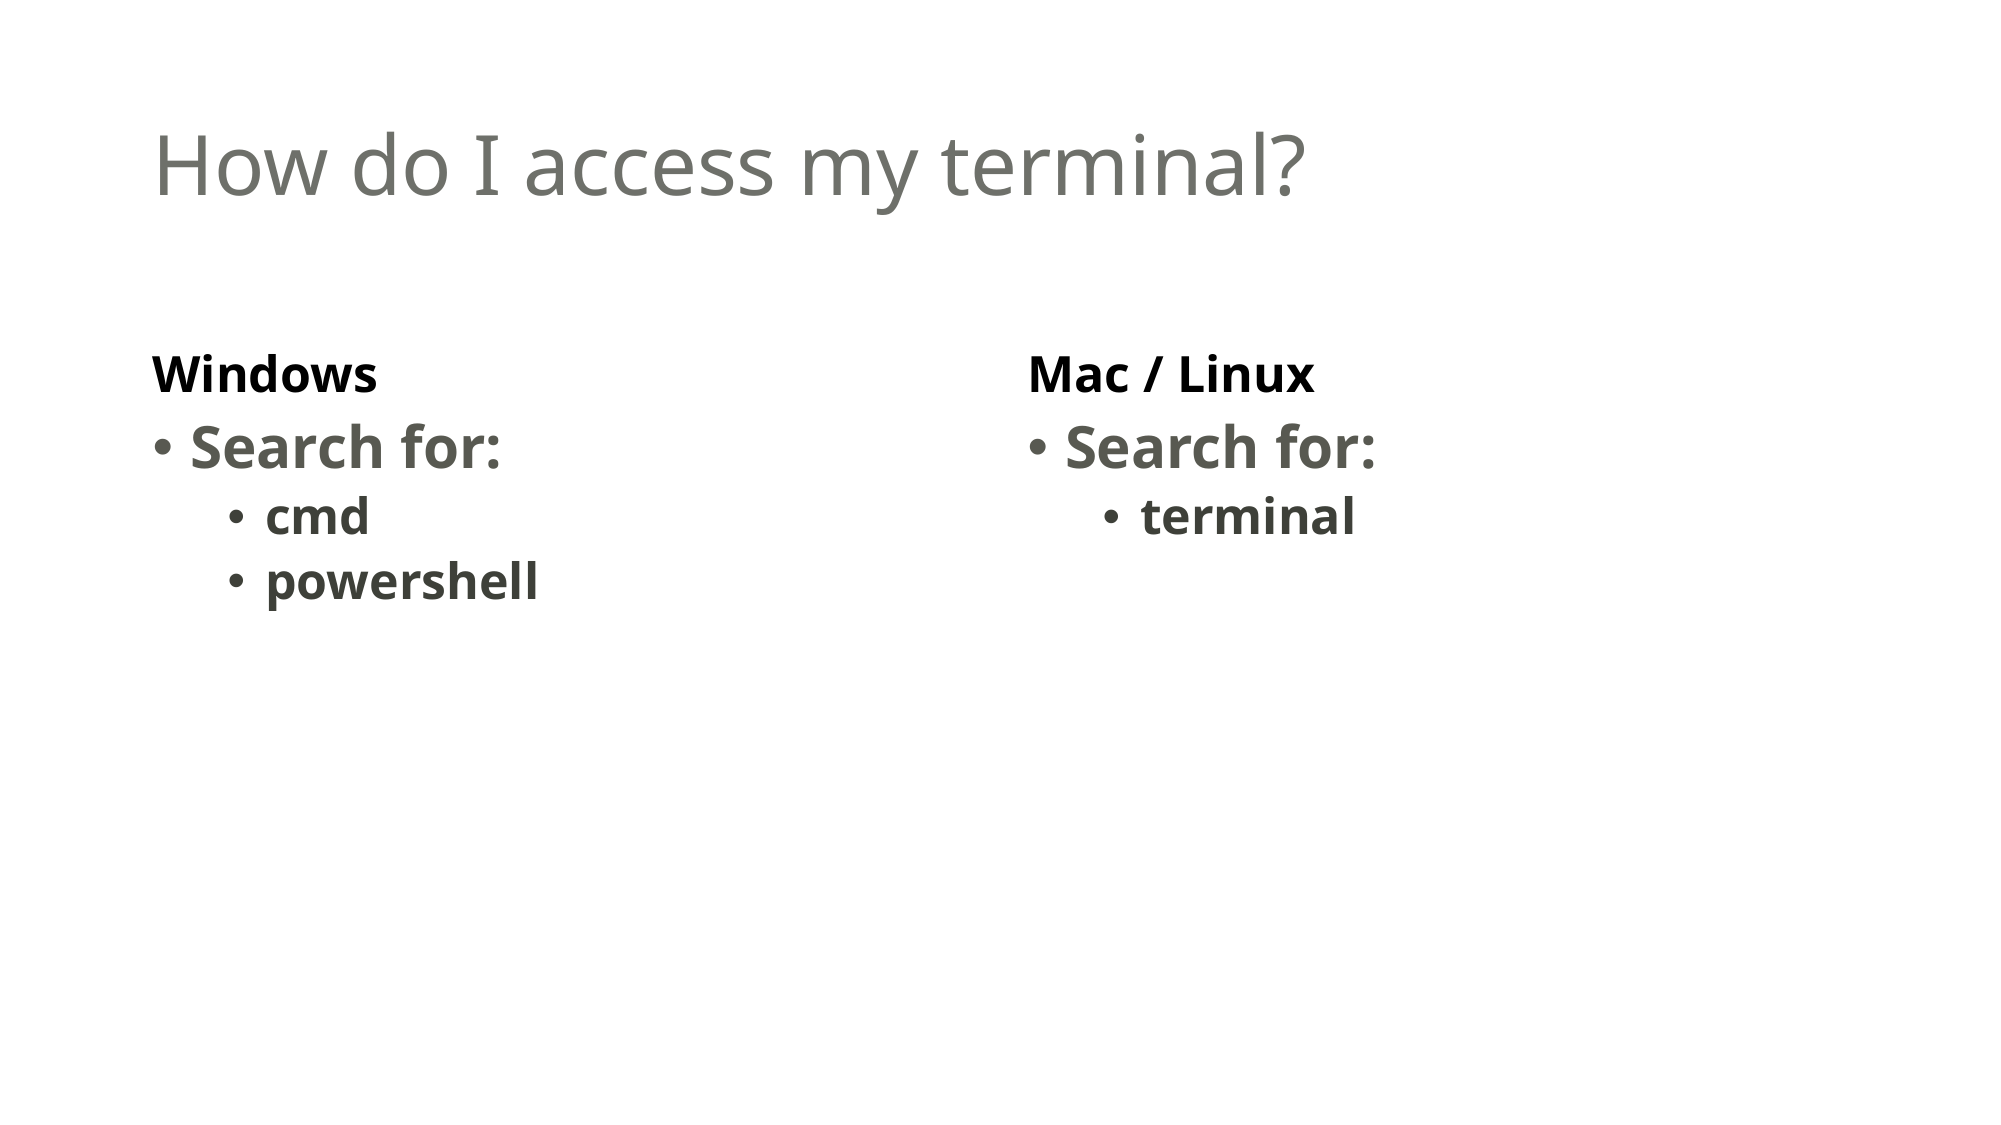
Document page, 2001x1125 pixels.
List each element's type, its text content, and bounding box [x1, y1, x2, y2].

list Search for: cmd powershell [137, 410, 984, 1016]
list Search for: terminal [1012, 410, 1863, 1016]
list Windows [137, 275, 984, 410]
title How do I access my terminal? [137, 59, 1863, 278]
list Mac / Linux [1012, 275, 1863, 410]
